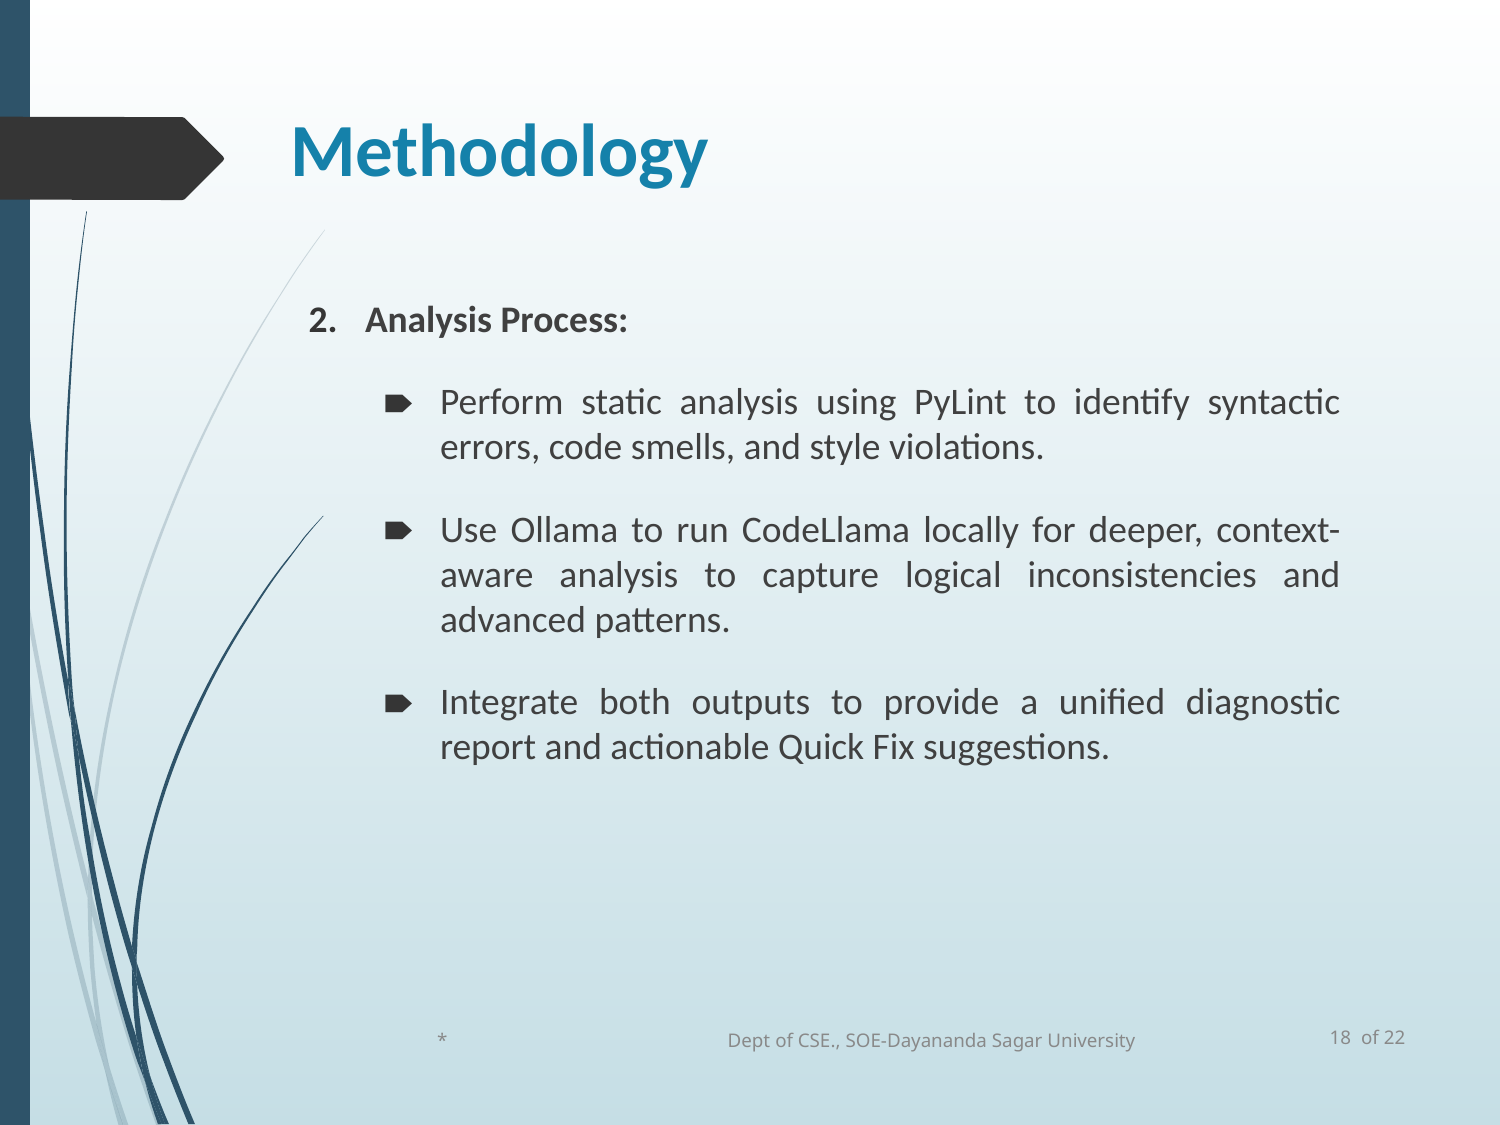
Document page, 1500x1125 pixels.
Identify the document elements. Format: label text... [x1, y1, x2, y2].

text_box * [318, 1009, 463, 1071]
title Methodology [275, 94, 1356, 217]
slide_number 18 of 22 [1303, 1007, 1432, 1068]
text_box Dept of CSE., SOE-Dayananda Sagar University [462, 1009, 1401, 1070]
list Analysis Process: Perform static analysis using PyLint to identify syntactic errors, code smells, and style violations. Use Ollama to run CodeLlama locally for deeper, context-aware analysis to capture logical inconsistencies and advanced patterns. Integrate both outputs to provide a unified diagnostic report and actionable Quick Fix suggestions. [275, 287, 1357, 908]
